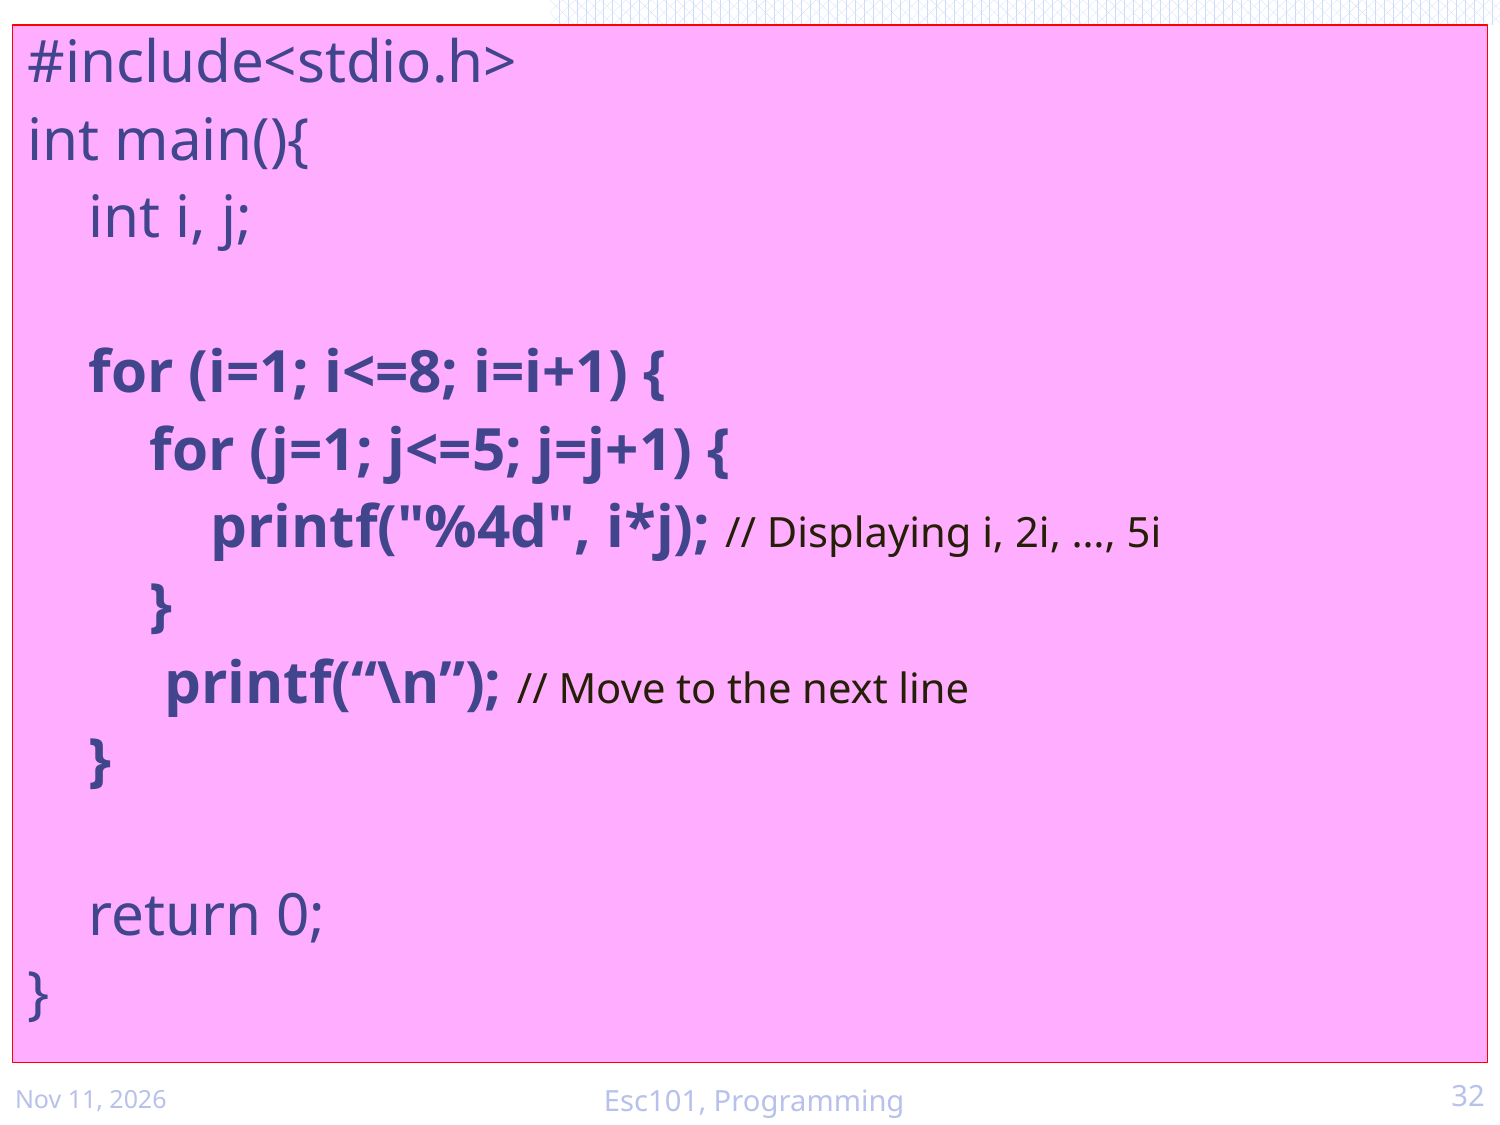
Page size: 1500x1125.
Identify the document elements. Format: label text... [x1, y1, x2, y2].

slide_number 32 [1187, 1049, 1500, 1125]
text_box #include<stdio.h> int main(){ int i, j; for (i=1; i<=8; i=i+1) { for (j=1; j<=5; j=j+1) { printf("%4d", i*j); // Displaying i, 2i, …, 5i } printf(“\n”); // Move to the next line } return 0; } [12, 24, 1488, 1063]
slide_number Jan-15 [0, 1049, 313, 1125]
footer Esc101, Programming [483, 1063, 1026, 1125]
